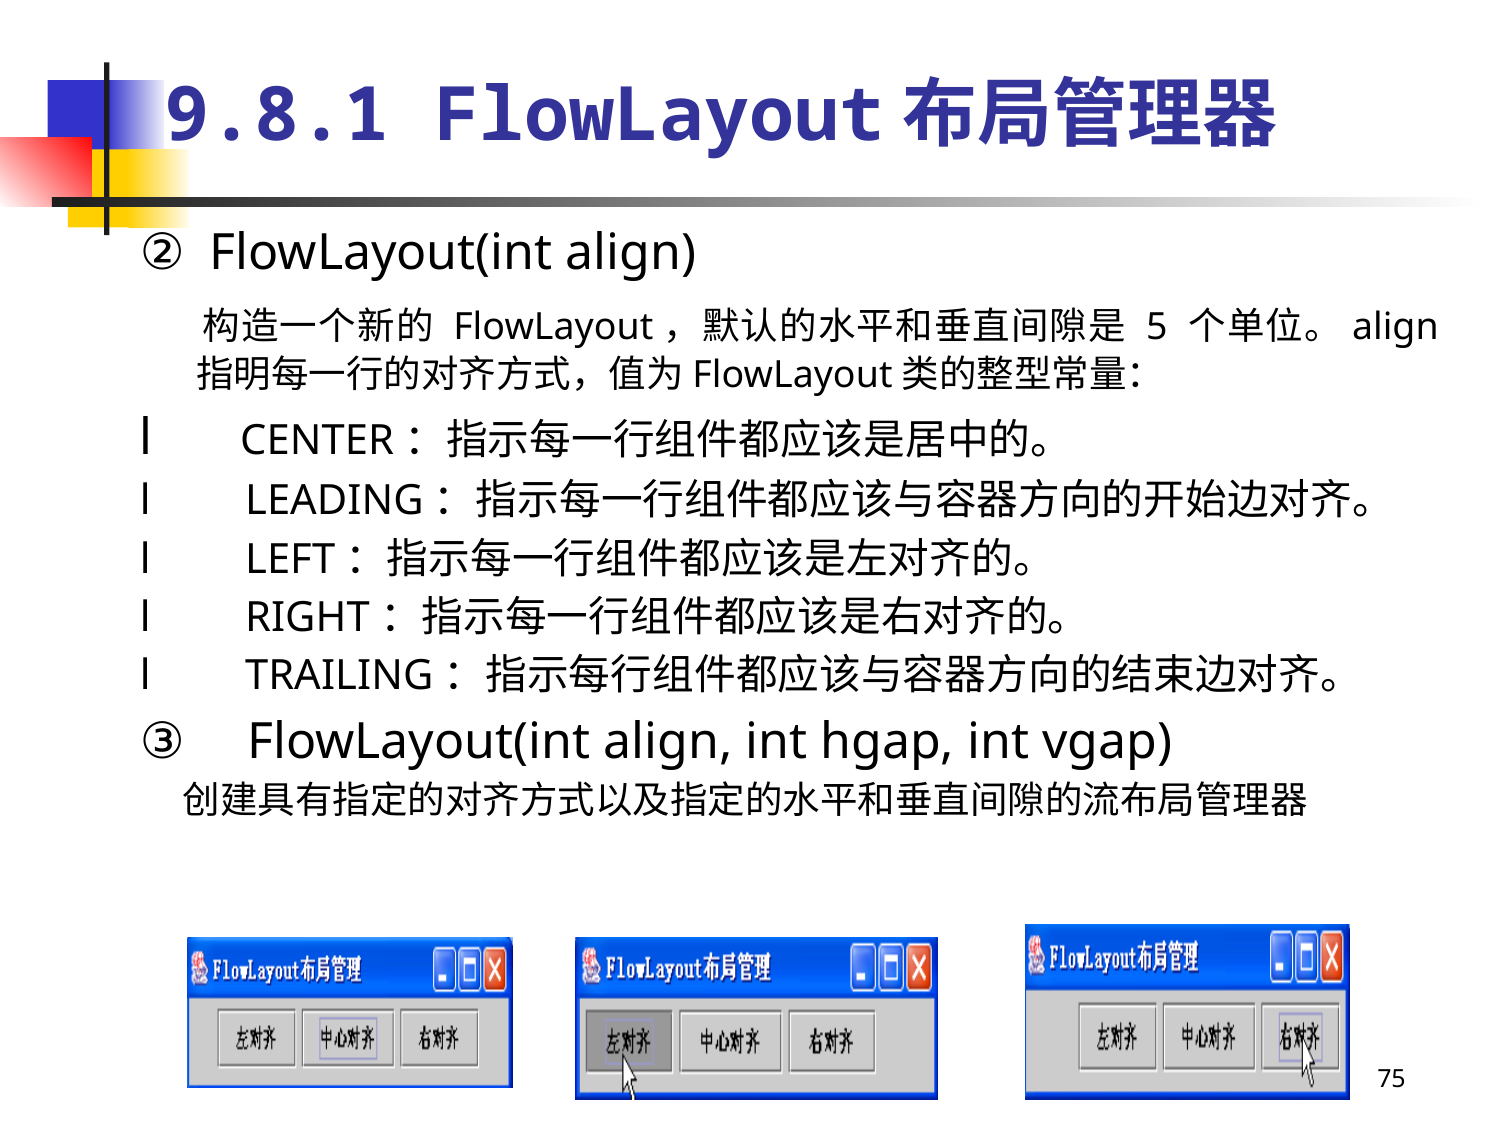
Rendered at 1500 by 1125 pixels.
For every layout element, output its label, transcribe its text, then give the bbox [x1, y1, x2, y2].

picture [187, 937, 513, 1088]
picture [574, 937, 938, 1100]
picture [1024, 924, 1350, 1100]
title 9.8.1 FlowLayout布局管理器 [149, 12, 1438, 163]
list ② FlowLayout(int align) 构造一个新的 FlowLayout，默认的水平和垂直间隙是 5 个单位。align指明每一行的对齐方式，值为FlowLayout类的整型常量： l CENTER：指示每一行组件都应该是居中的。 l LEADING：指示每一行组件都应该与容器方向的开始边对齐。 l LEFT：指示每一行组件都应该是左对齐的。 l RIGHT：指示每一行组件都应该是右对齐的。 l TRAILING：指示每行组件都应该与容器方向的结束边对齐。 ③ FlowLayout(int align, int hgap, int vgap) 创建具有指定的对齐方式以及指定的水平和垂直间隙的流布局管理器 [124, 212, 1463, 988]
